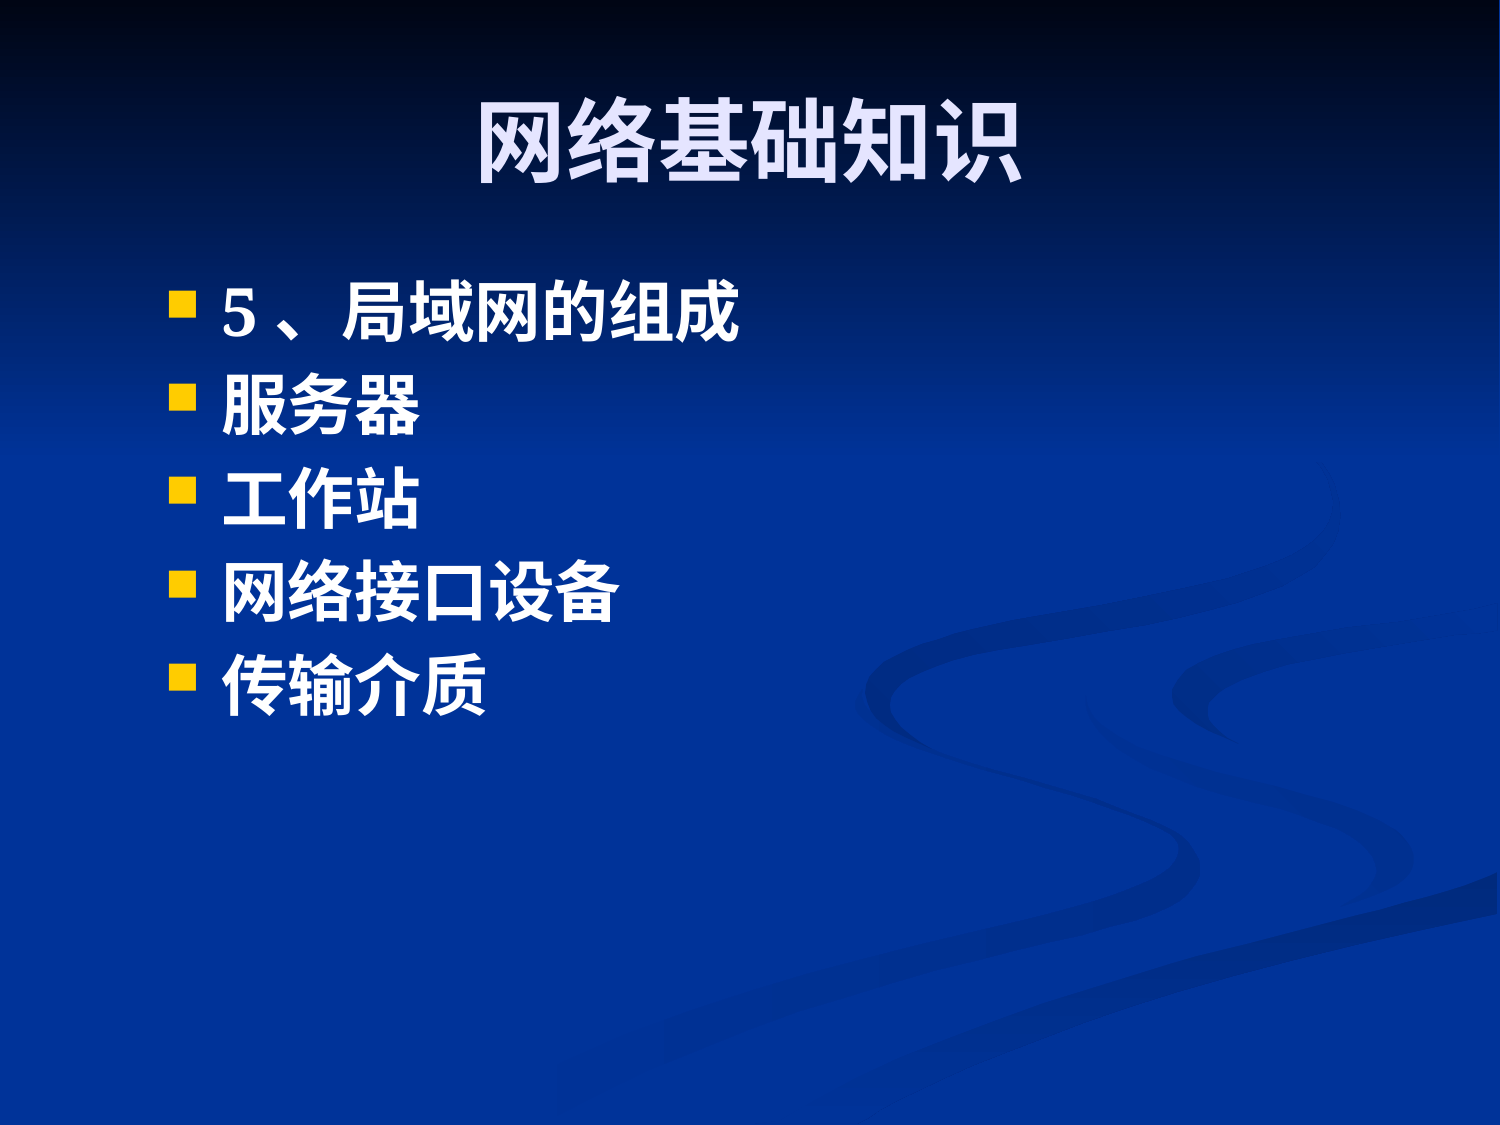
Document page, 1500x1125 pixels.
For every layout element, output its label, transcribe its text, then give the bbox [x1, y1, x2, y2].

title 网络基础知识 [74, 44, 1426, 233]
list 5、局域网的组成 服务器 工作站 网络接口设备 传输介质 [149, 262, 1500, 1006]
